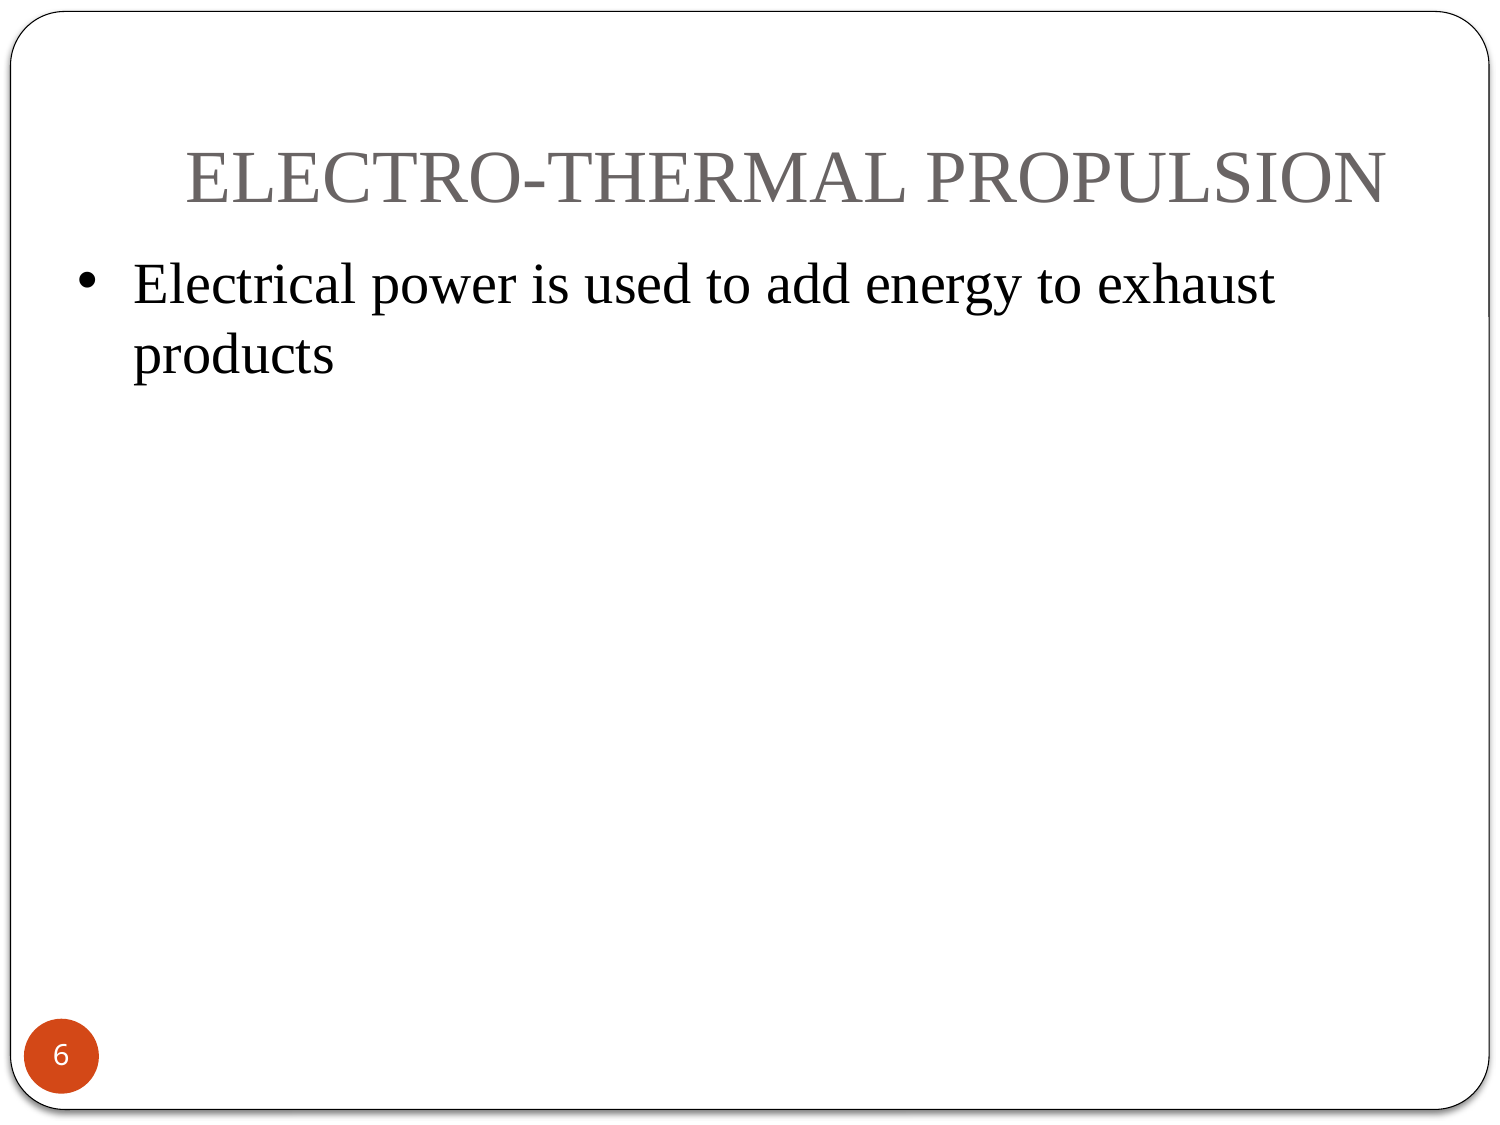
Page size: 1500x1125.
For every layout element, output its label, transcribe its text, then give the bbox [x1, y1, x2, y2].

title ELECTRO-THERMAL PROPULSION [150, 45, 1425, 233]
slide_number 6 [23, 1018, 94, 1094]
text_box Electrical power is used to add energy to exhaust products [62, 237, 1438, 1075]
